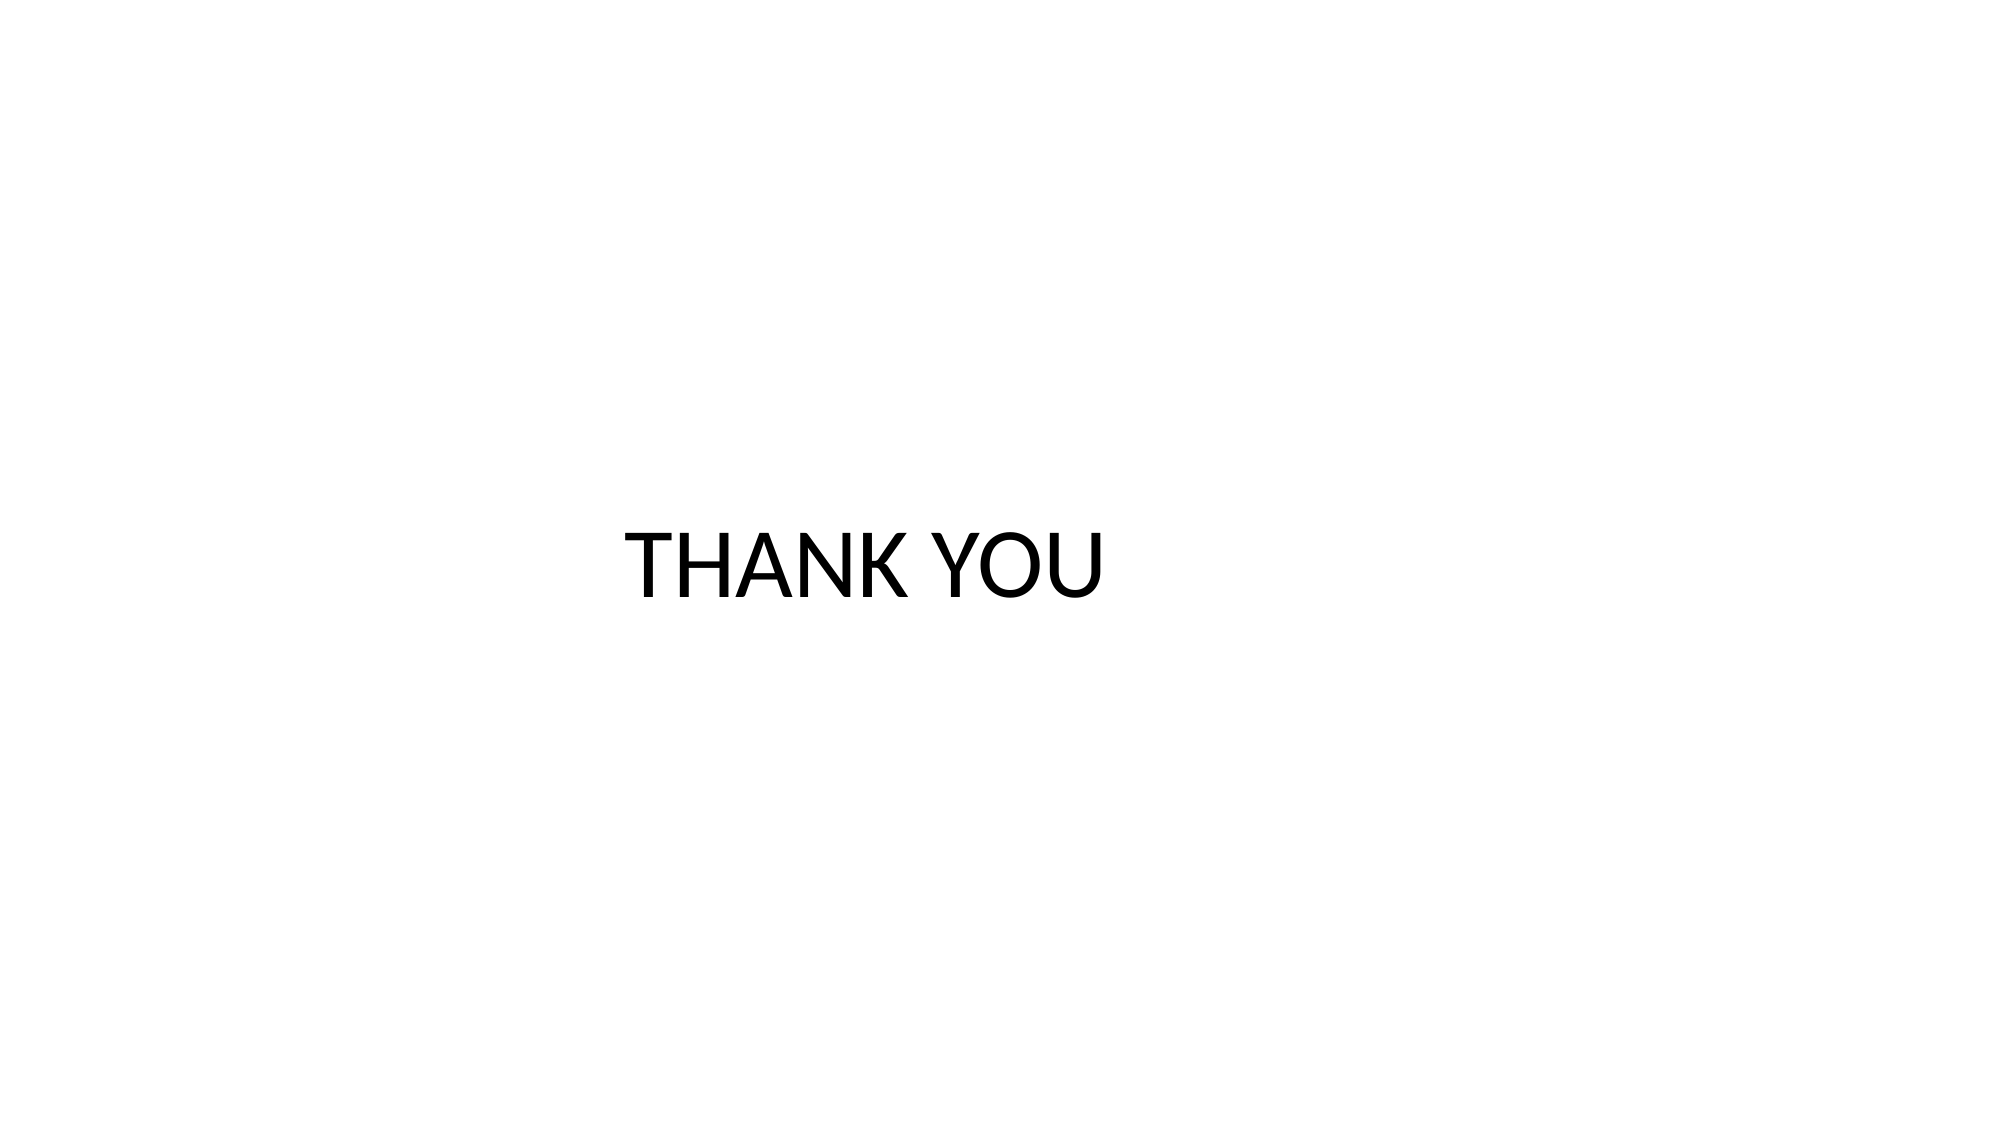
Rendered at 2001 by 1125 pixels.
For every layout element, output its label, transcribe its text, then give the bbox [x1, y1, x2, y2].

text_box THANK YOU [609, 490, 1604, 625]
